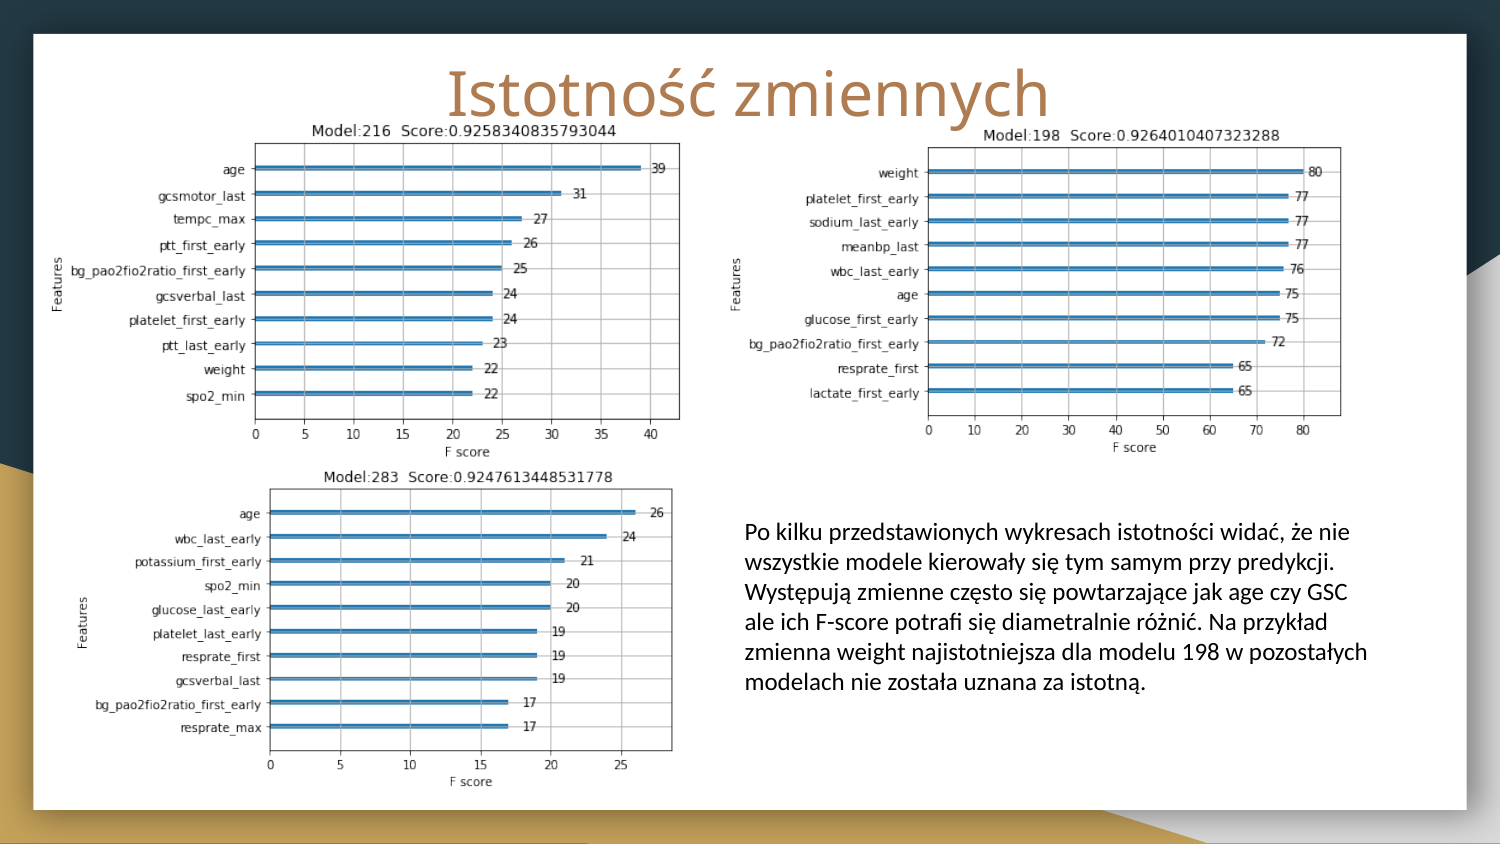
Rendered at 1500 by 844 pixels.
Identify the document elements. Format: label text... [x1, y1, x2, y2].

title Istotność zmiennych [134, 38, 1366, 196]
text_box Po kilku przedstawionych wykresach istotności widać, że nie wszystkie modele kierowały się tym samym przy predykcji. Występują zmienne często się powtarzające jak age czy GSC ale ich F-score potrafi się diametralnie różnić. Na przykład zmienna weight najistotniejsza dla modelu 198 w pozostałych modelach nie została uznana za istotną. [729, 500, 1398, 711]
picture [721, 119, 1349, 463]
picture [43, 115, 688, 796]
